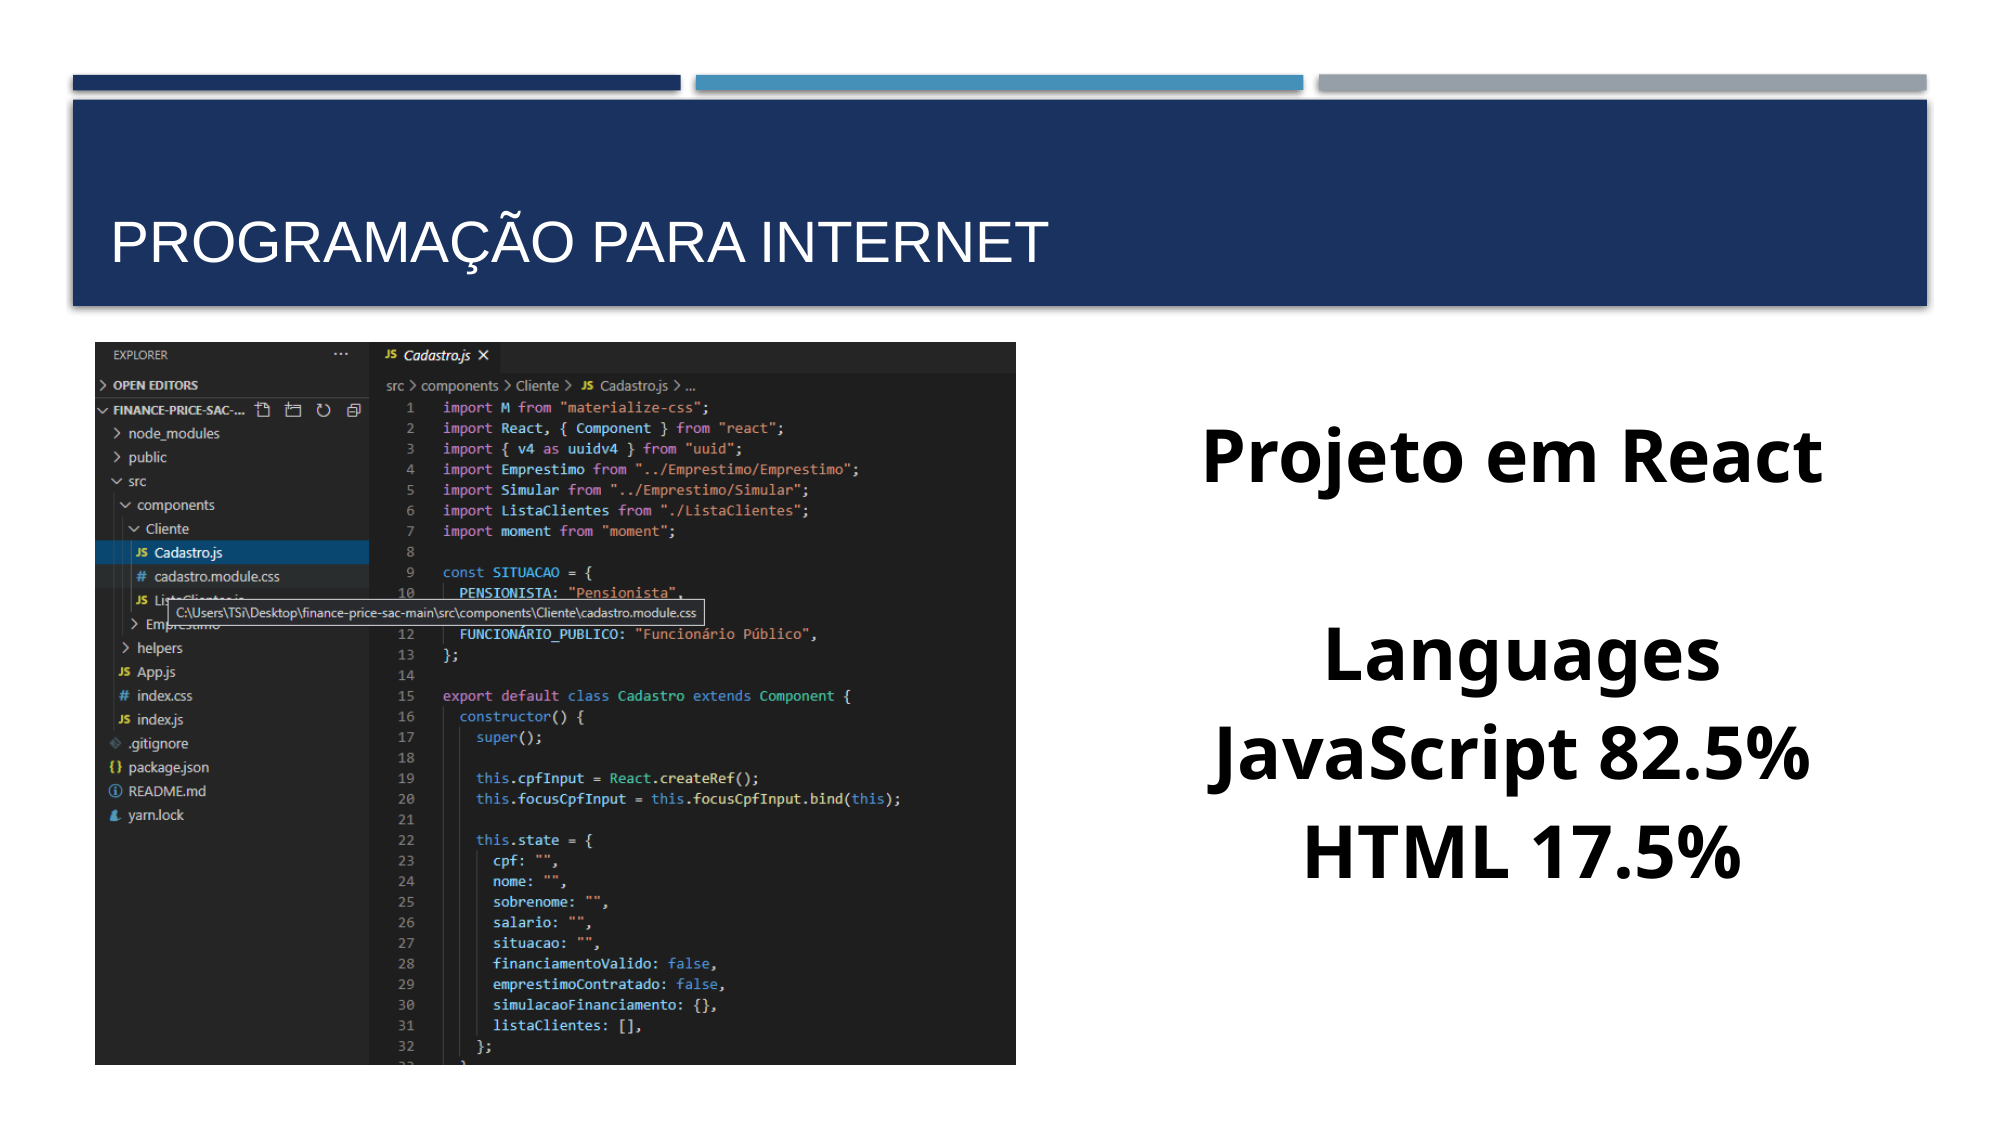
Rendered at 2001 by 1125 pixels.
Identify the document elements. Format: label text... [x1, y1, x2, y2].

list Projeto em React Languages JavaScript 82.5% HTML 17.5% [1139, 401, 1905, 1006]
title Programação para Internet [95, 119, 1905, 282]
picture [94, 342, 1017, 1066]
